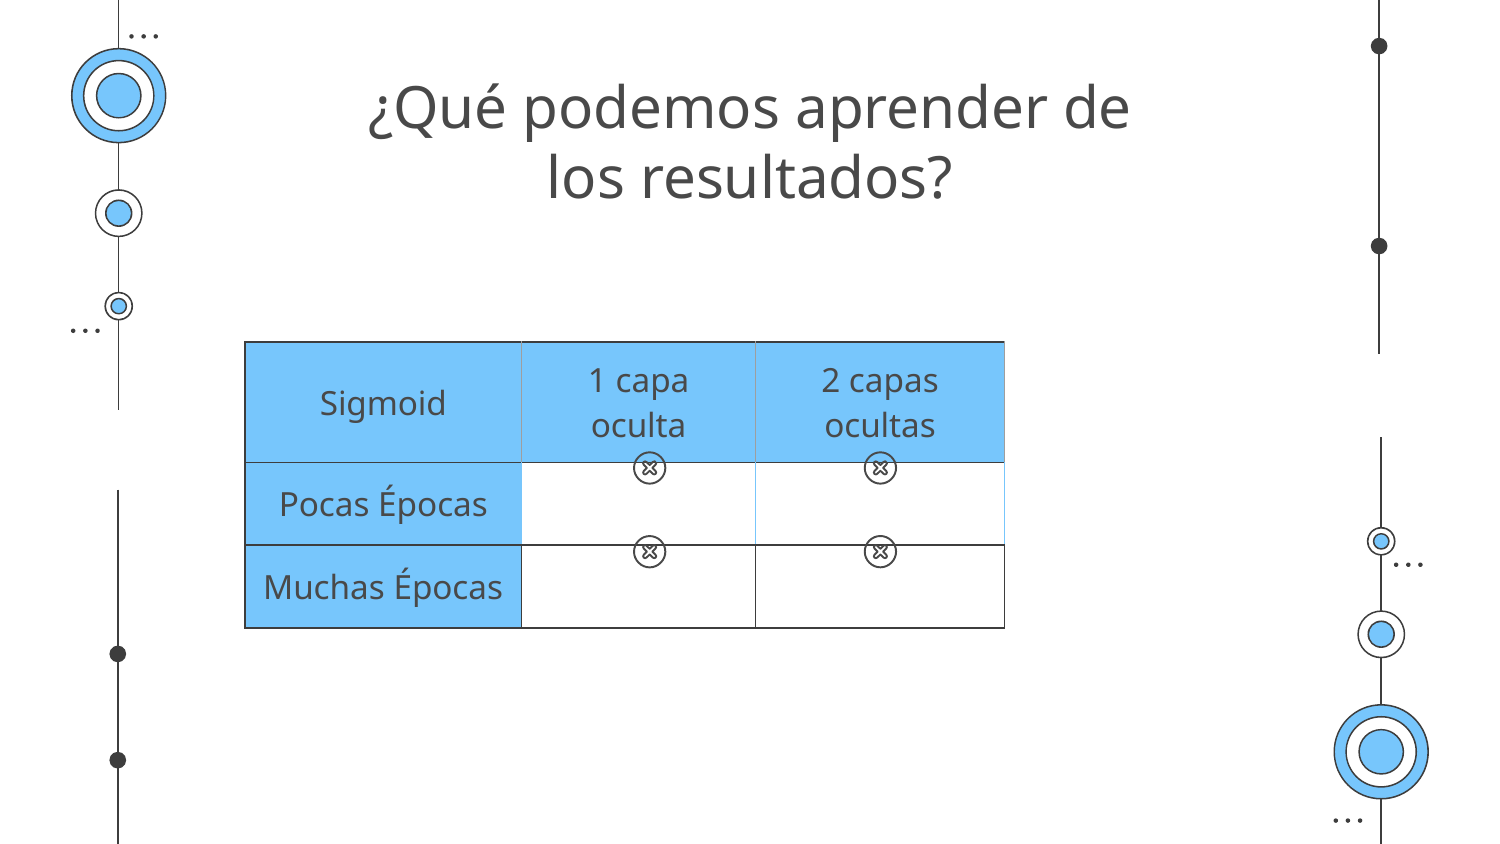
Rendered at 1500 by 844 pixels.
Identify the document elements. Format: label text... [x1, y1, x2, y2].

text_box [863, 534, 898, 569]
table_header 2 capas ocultas [756, 343, 1004, 462]
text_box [863, 451, 898, 485]
table_header Sigmoid [246, 343, 521, 462]
table_cell [522, 546, 755, 627]
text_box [632, 534, 667, 569]
table_cell [522, 463, 755, 544]
table_cell [756, 546, 1004, 627]
table_header 1 capa oculta [522, 343, 755, 462]
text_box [632, 451, 667, 485]
title ¿Qué podemos aprender de los resultados? [299, 55, 1201, 227]
table_cell [756, 463, 1004, 544]
table_cell Pocas Épocas [246, 463, 521, 544]
table_cell Muchas Épocas [246, 546, 521, 627]
